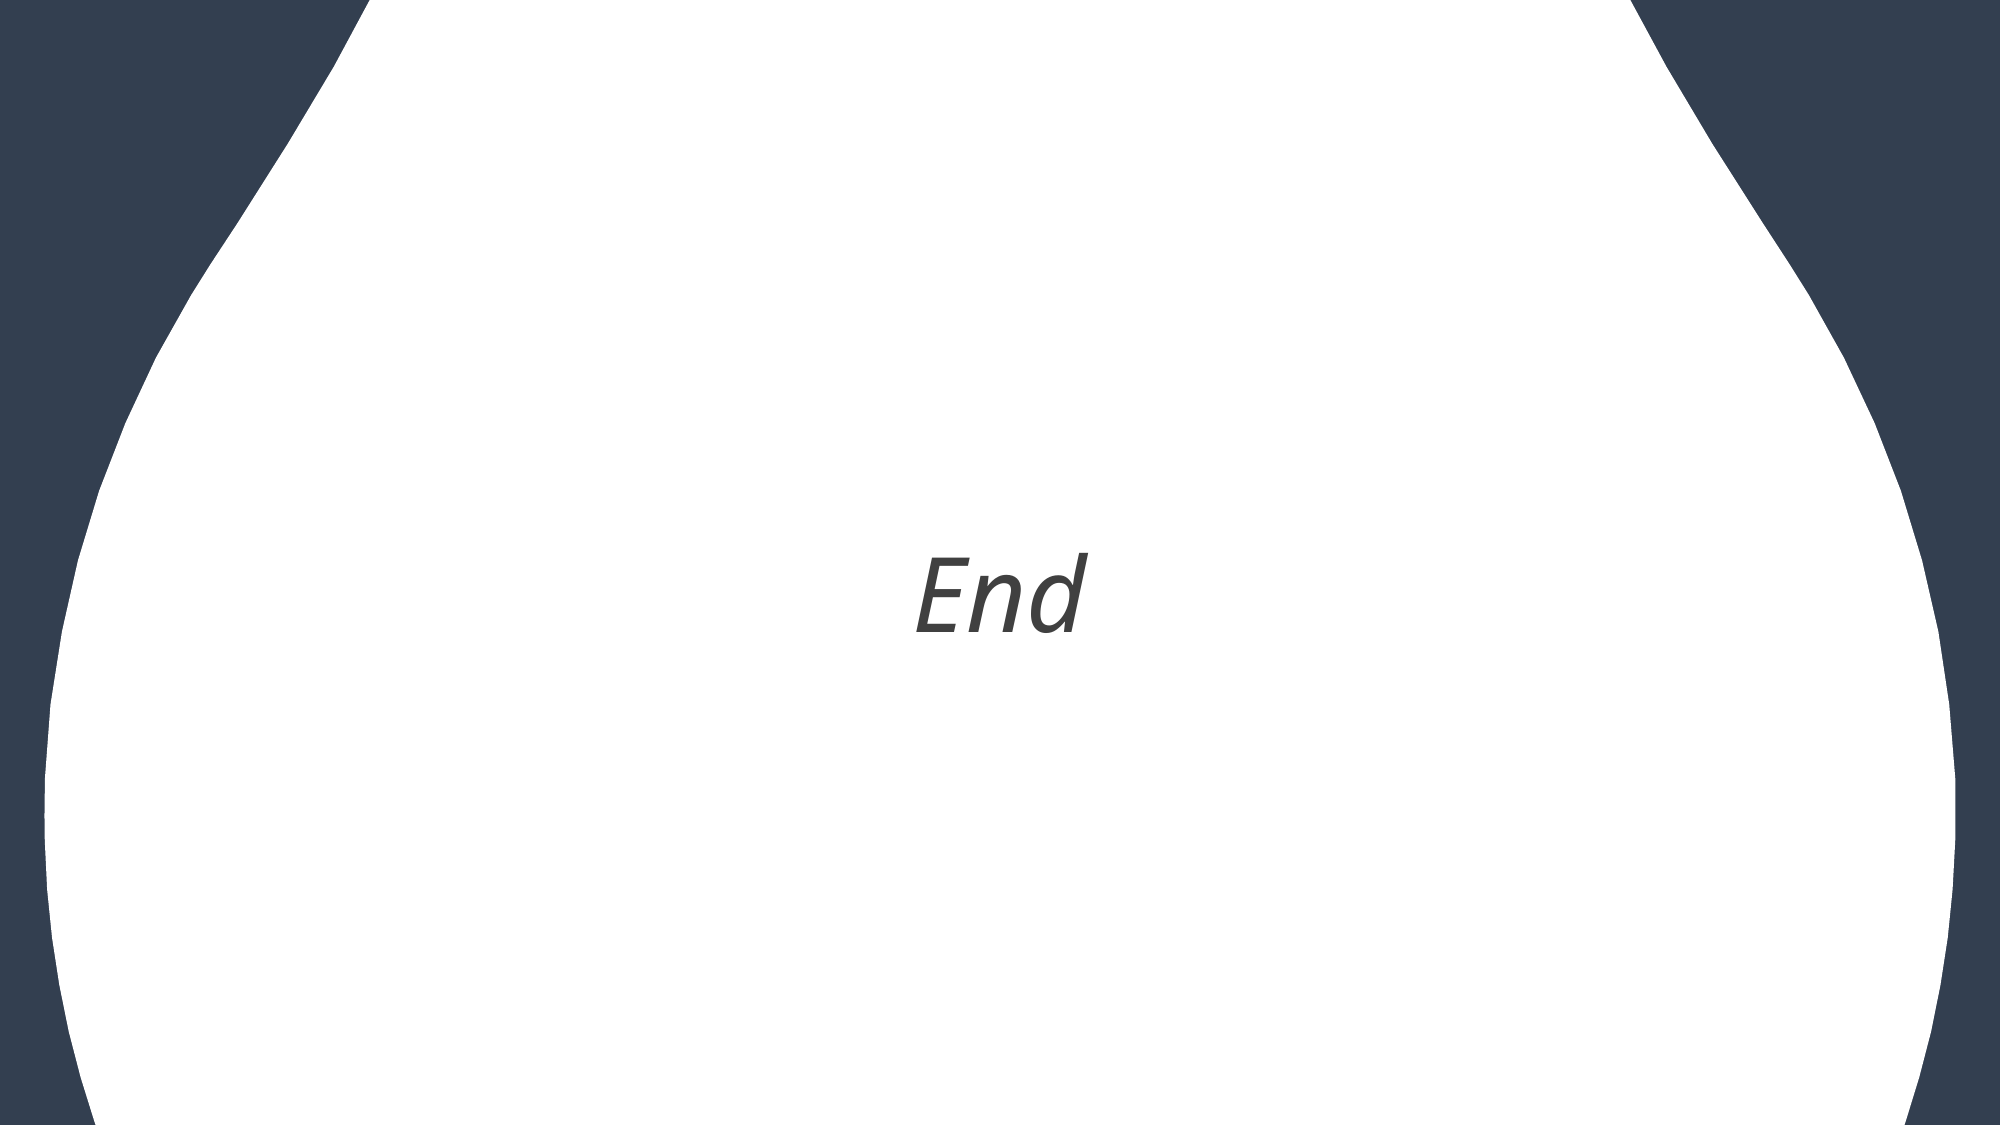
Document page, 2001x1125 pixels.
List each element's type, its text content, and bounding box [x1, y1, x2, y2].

text_box End [547, 458, 1453, 661]
text_box [44, 0, 1956, 1125]
